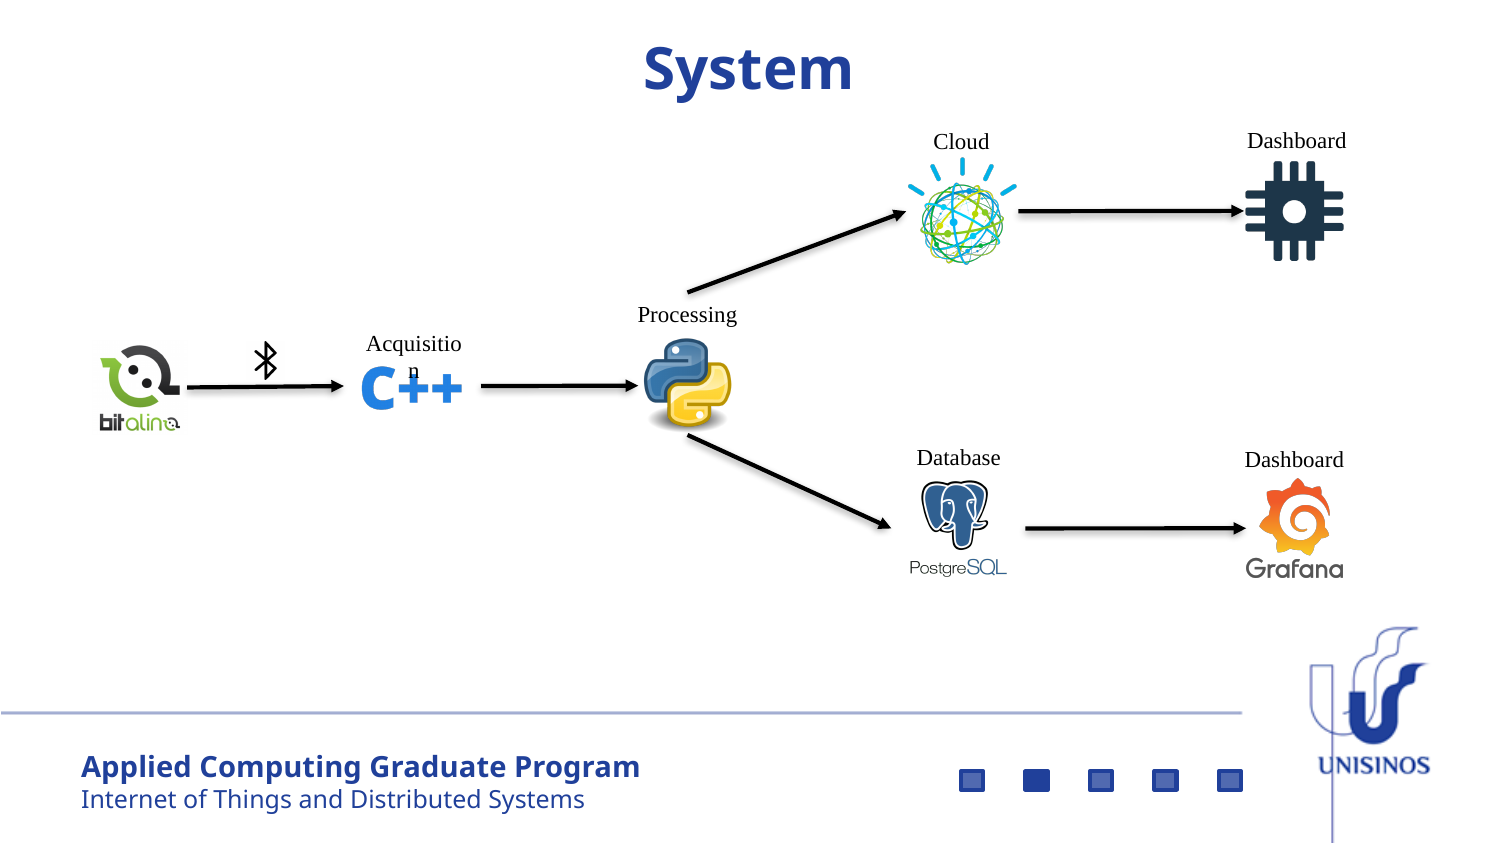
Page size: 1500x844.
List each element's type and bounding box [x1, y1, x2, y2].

text_box [687, 434, 892, 529]
picture [1, 0, 1499, 844]
text_box [687, 210, 907, 293]
